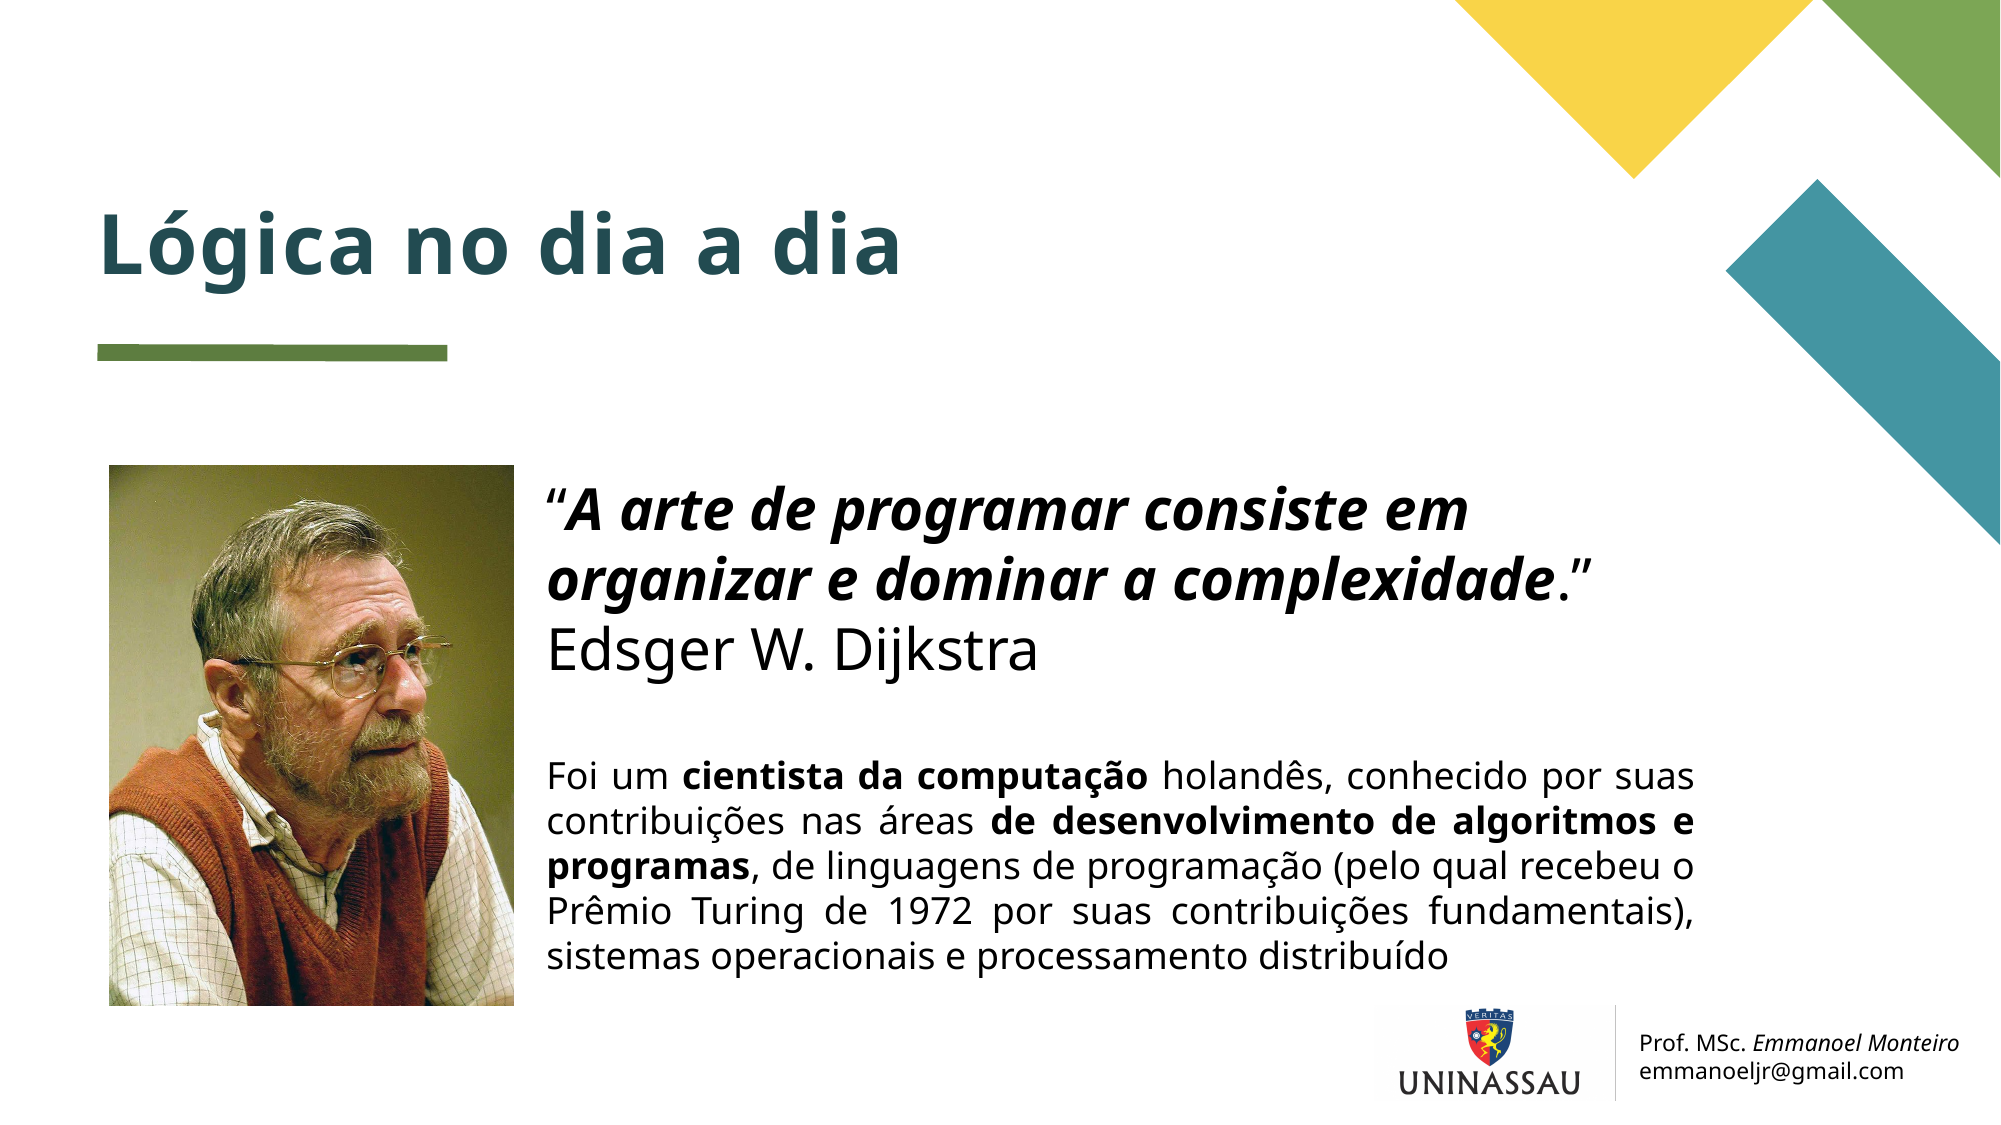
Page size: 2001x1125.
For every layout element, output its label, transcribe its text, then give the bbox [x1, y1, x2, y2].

picture [1374, 1005, 1616, 1101]
text_box “A arte de programar consiste em organizar e dominar a complexidade.” Edsger W. Dijkstra Foi um cientista da computação holandês, conhecido por suas contribuições nas áreas de desenvolvimento de algoritmos e programas, de linguagens de programação (pelo qual recebeu o Prêmio Turing de 1972 por suas contribuições fundamentais), sistemas operacionais e processamento distribuído [531, 465, 1711, 985]
picture [108, 465, 514, 1006]
title Lógica no dia a dia [97, 32, 1898, 291]
text_box Prof. MSc. Emmanoel Monteiro emmanoeljr@gmail.com [1624, 1021, 1975, 1092]
